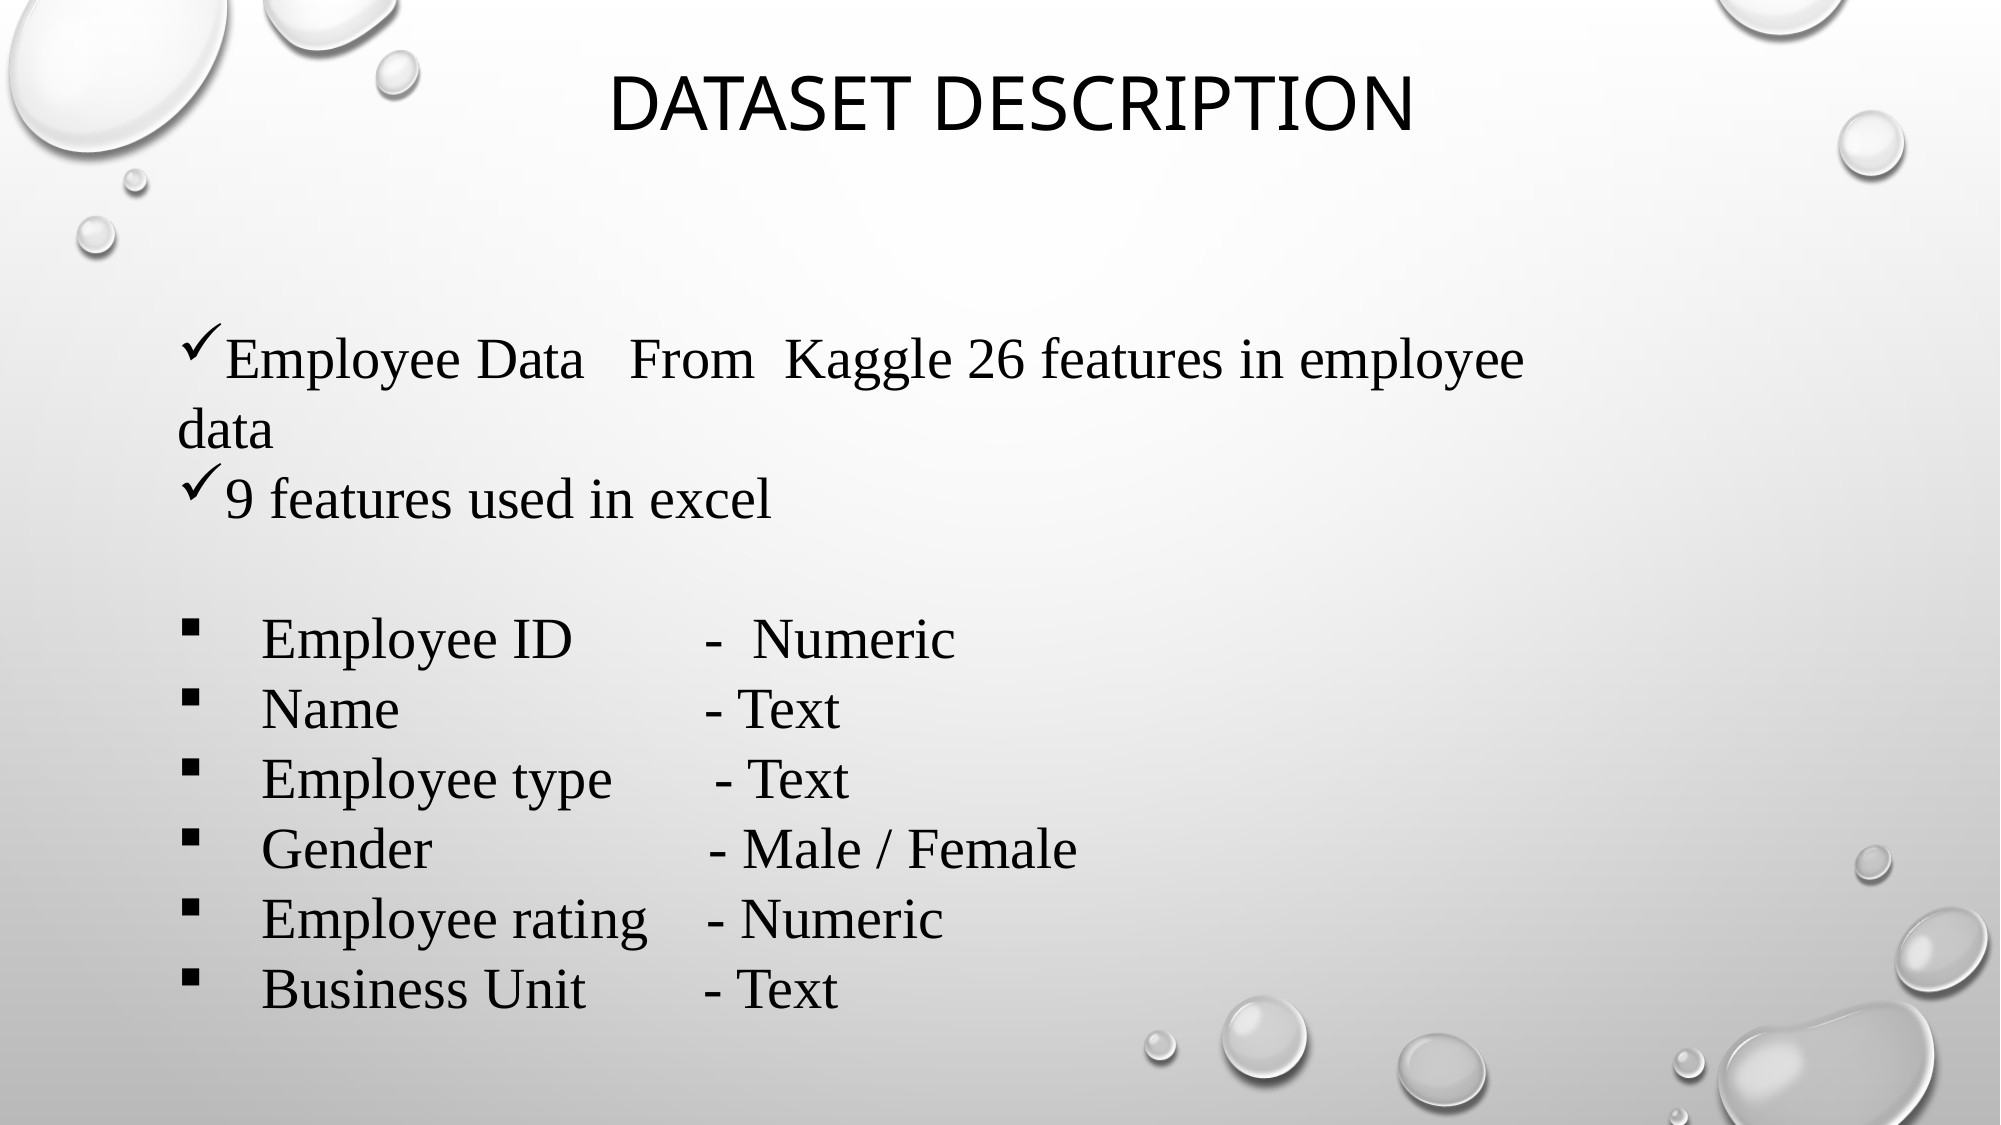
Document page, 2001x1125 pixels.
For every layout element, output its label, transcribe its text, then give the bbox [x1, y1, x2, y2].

picture [0, 0, 2000, 1125]
text_box Employee Data From Kaggle 26 features in employee data 9 features used in excel Employee ID - Numeric Name - Text Employee type - Text Gender - Male / Female Employee rating - Numeric Business Unit - Text [162, 312, 1625, 1098]
title Dataset Description [62, 37, 1963, 176]
